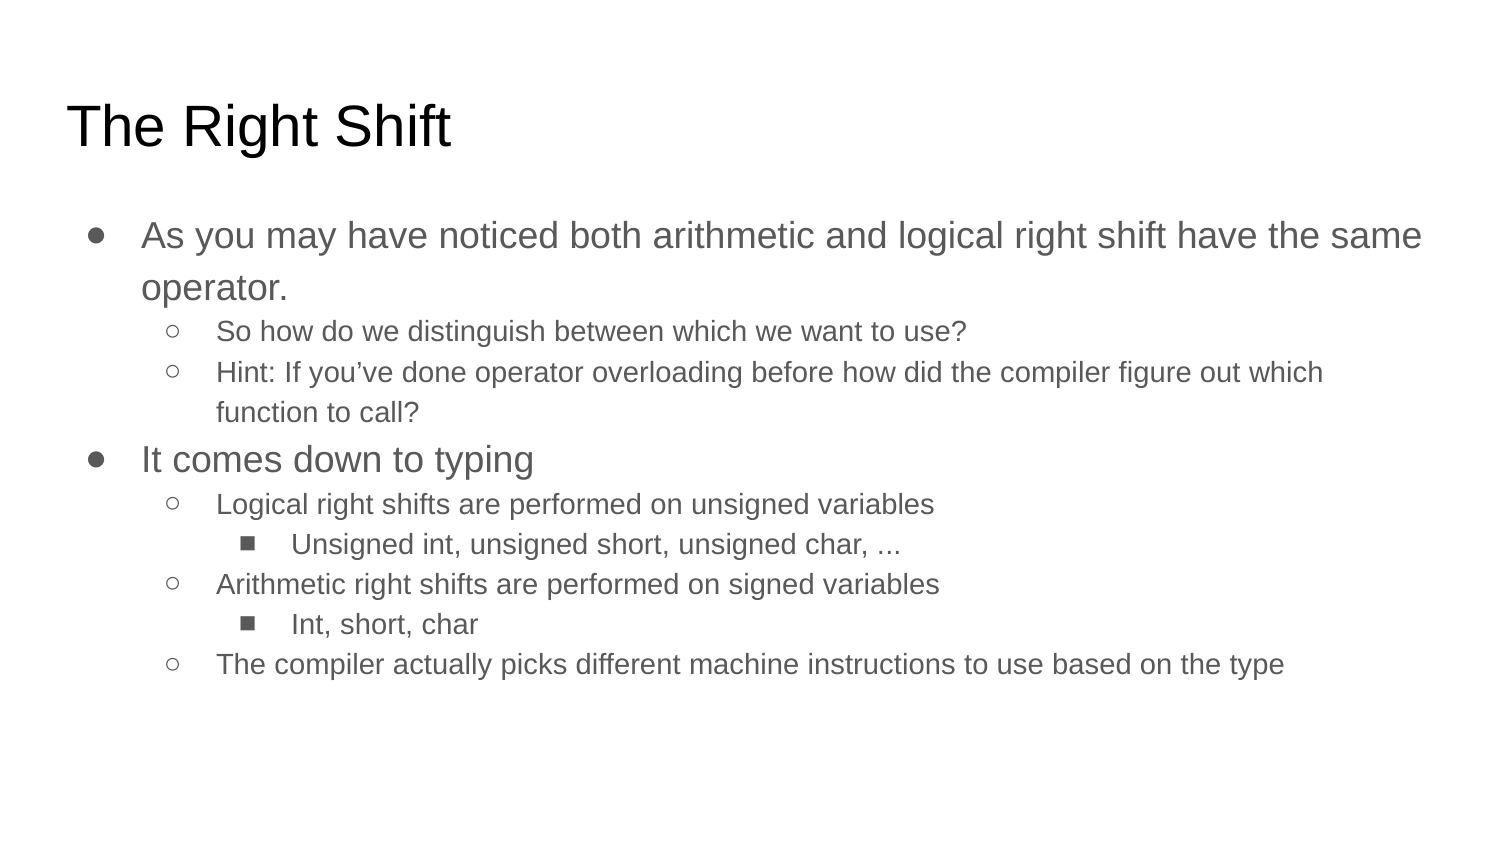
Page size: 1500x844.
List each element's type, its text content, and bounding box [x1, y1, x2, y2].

title The Right Shift [51, 72, 1449, 167]
list As you may have noticed both arithmetic and logical right shift have the same operator. So how do we distinguish between which we want to use? Hint: If you’ve done operator overloading before how did the compiler figure out which function to call? It comes down to typing Logical right shifts are performed on unsigned variables Unsigned int, unsigned short, unsigned char, ... Arithmetic right shifts are performed on signed variables Int, short, char The compiler actually picks different machine instructions to use based on the type [51, 189, 1449, 750]
